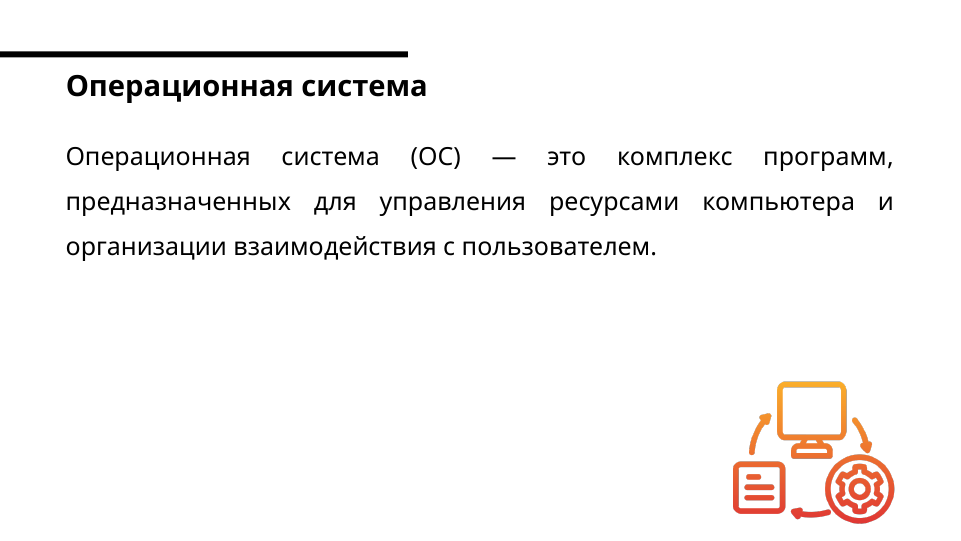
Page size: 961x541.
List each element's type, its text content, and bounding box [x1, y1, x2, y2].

title Операционная система [63, 68, 897, 162]
text_box Операционная система (ОС) — это комплекс программ, предназначенных для управления ресурсами компьютера и организации взаимодействия с пользователем. [63, 162, 897, 261]
text_box [0, 51, 408, 58]
picture [725, 363, 903, 541]
